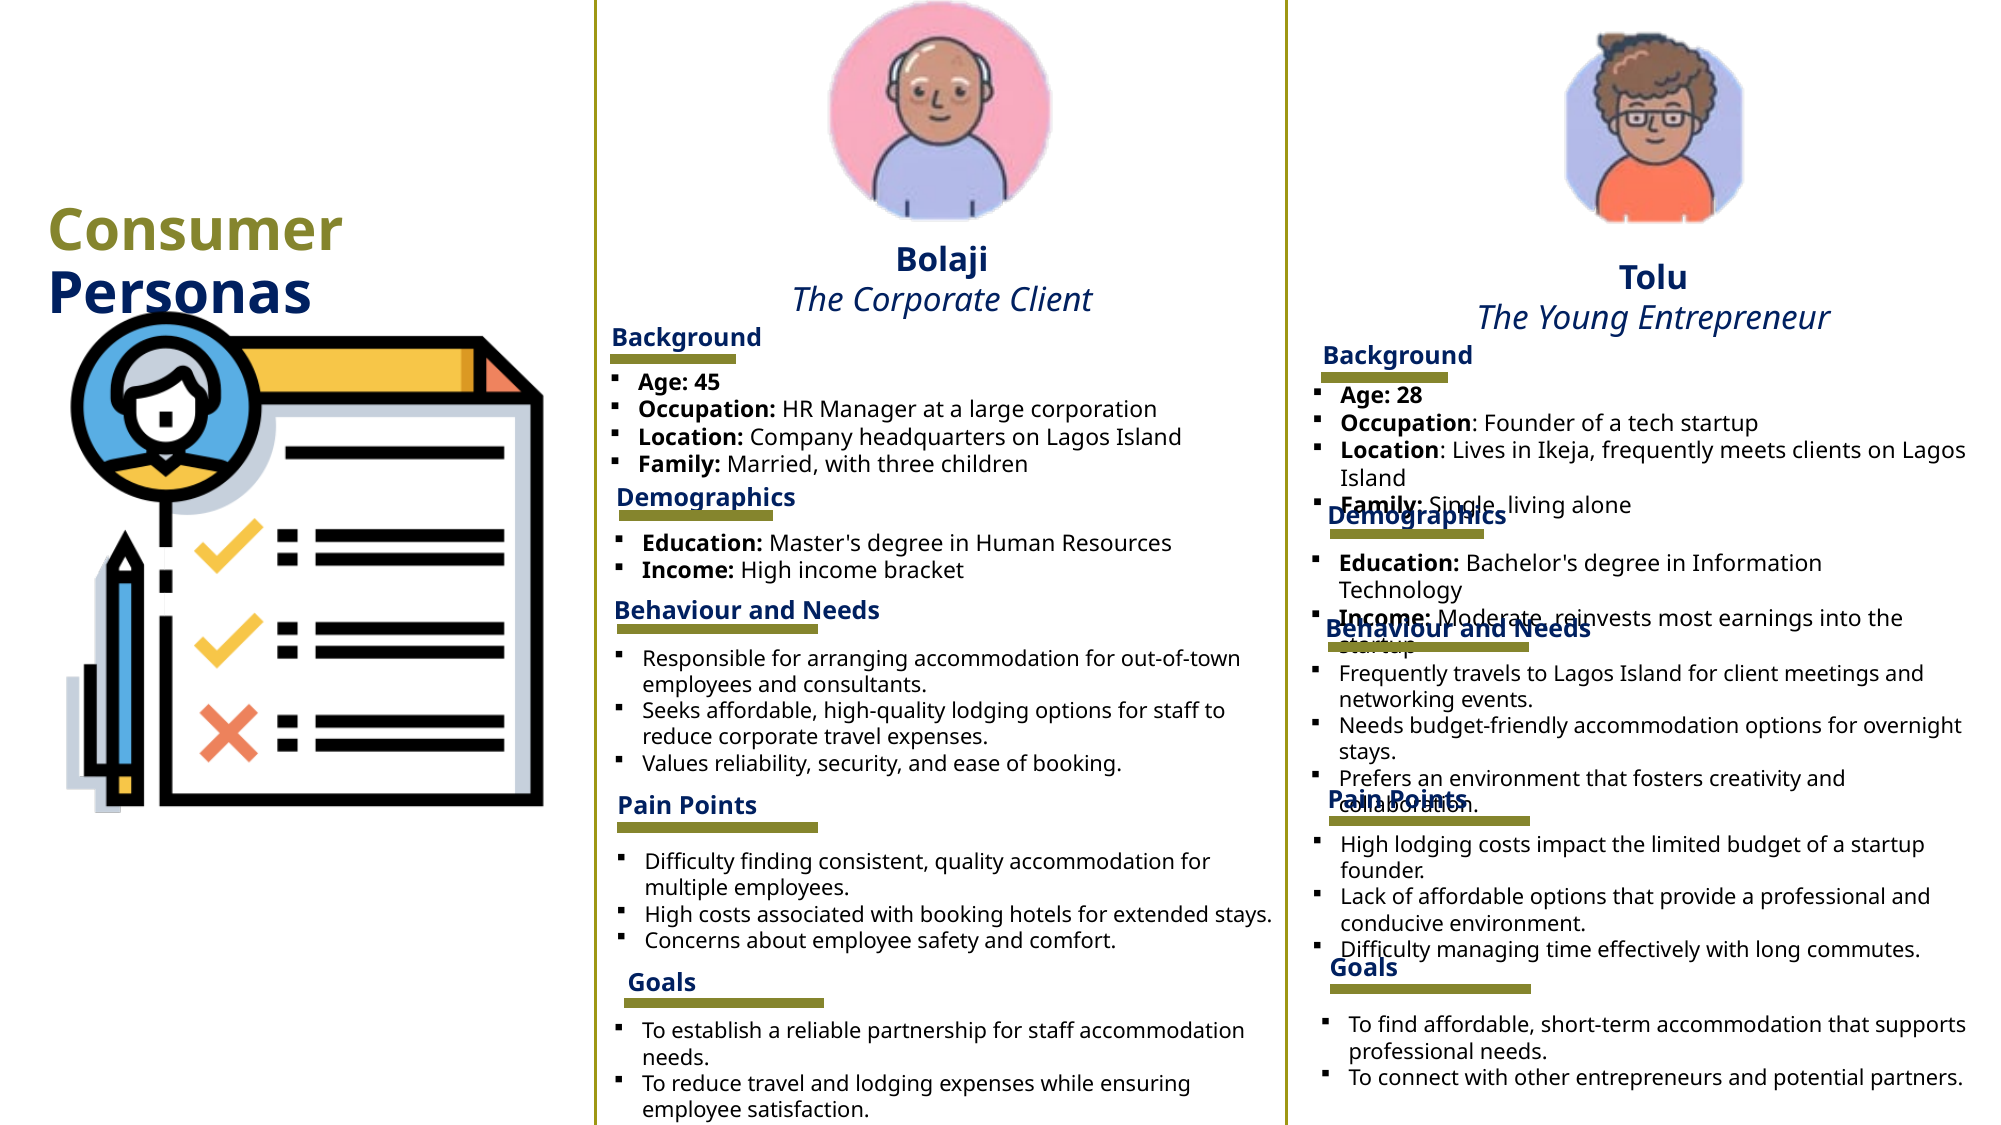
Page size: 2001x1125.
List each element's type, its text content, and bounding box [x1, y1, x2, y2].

text_box Consumer Personas [32, 192, 588, 269]
picture [31, 289, 578, 836]
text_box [594, 0, 1312, 1105]
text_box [1295, 248, 2000, 1099]
picture [1545, 11, 1768, 249]
